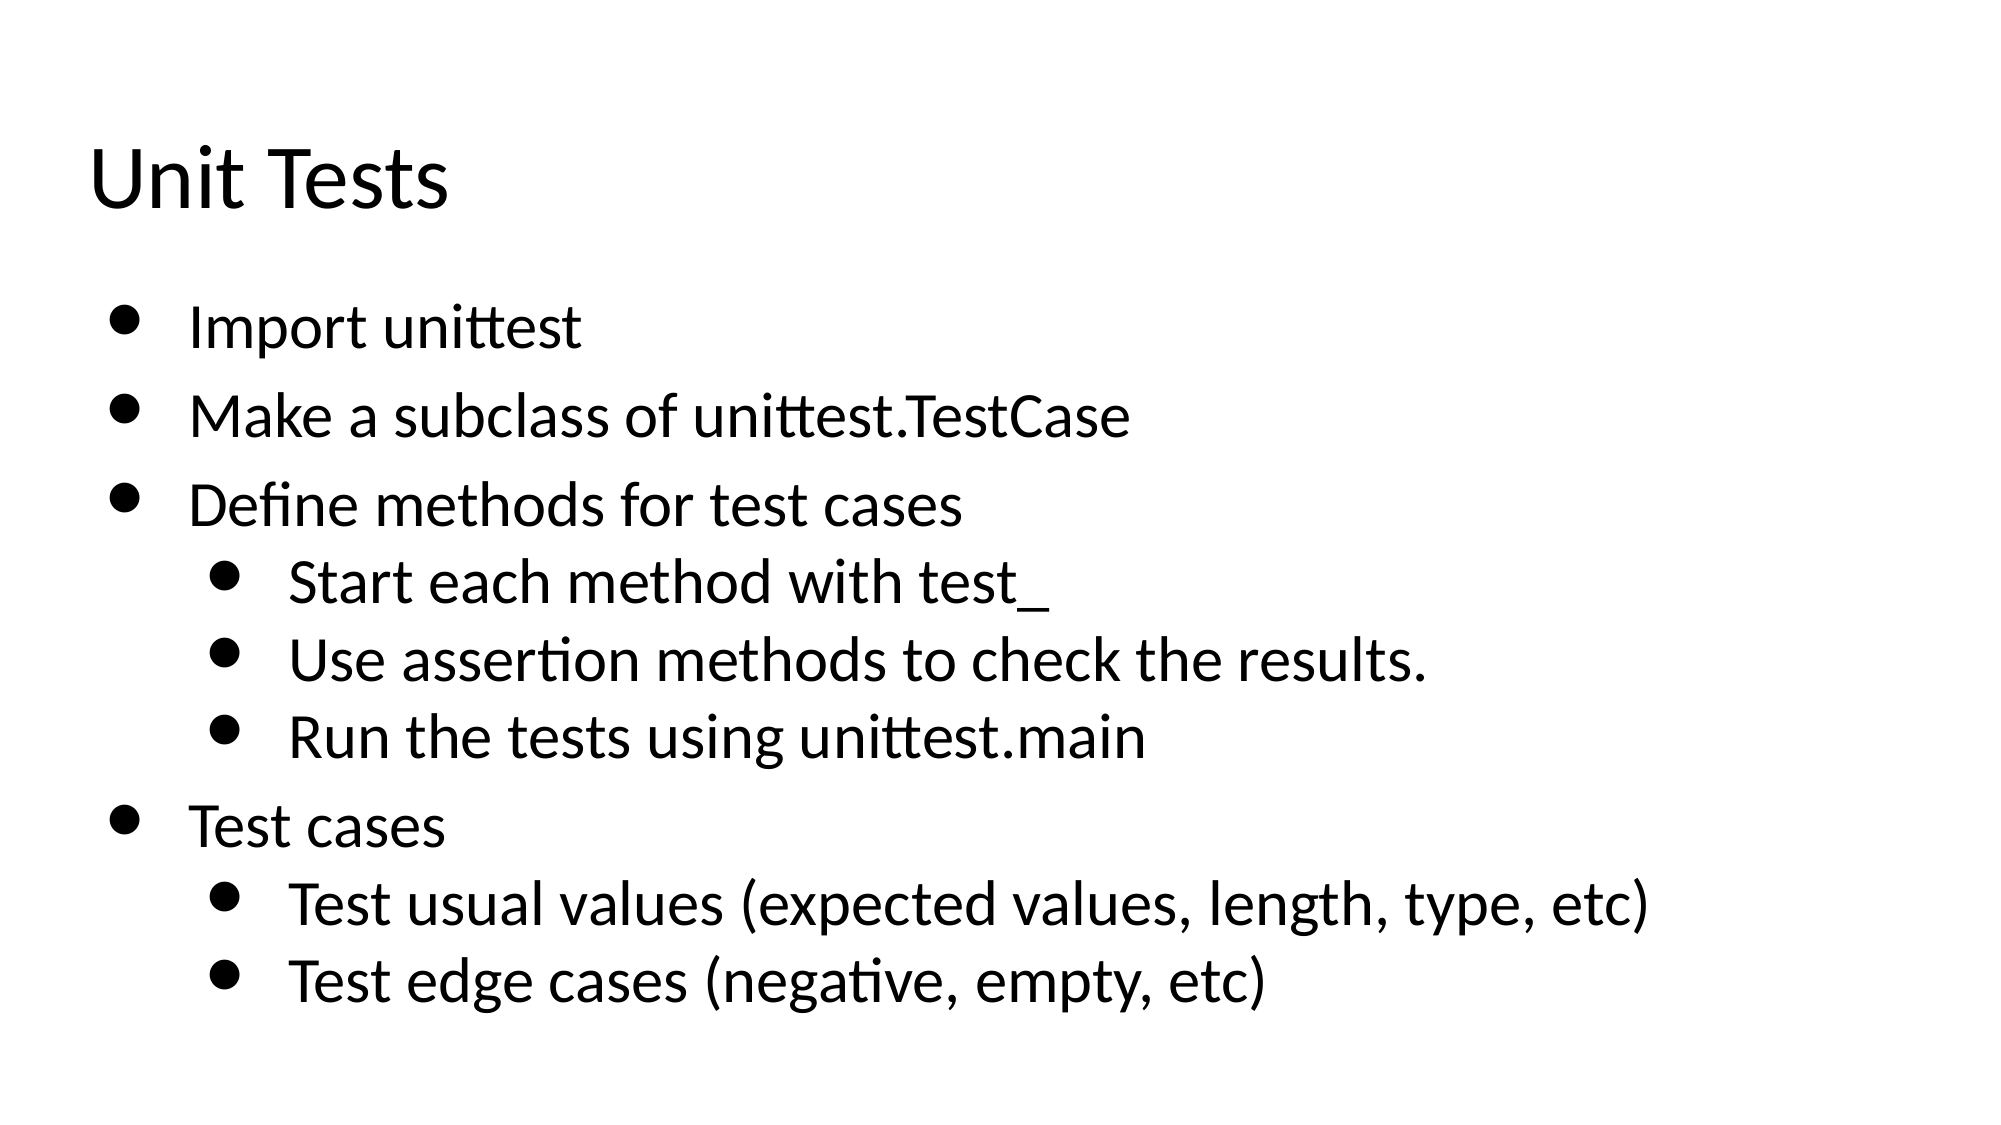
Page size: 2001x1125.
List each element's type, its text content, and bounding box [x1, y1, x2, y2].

list Import unittest Make a subclass of unittest.TestCase Define methods for test cases Start each method with test_ Use assertion methods to check the results. Run the tests using unittest.main Test cases Test usual values (expected values, length, type, etc) Test edge cases (negative, empty, etc) [68, 252, 1932, 1000]
title Unit Tests [68, 97, 1932, 223]
